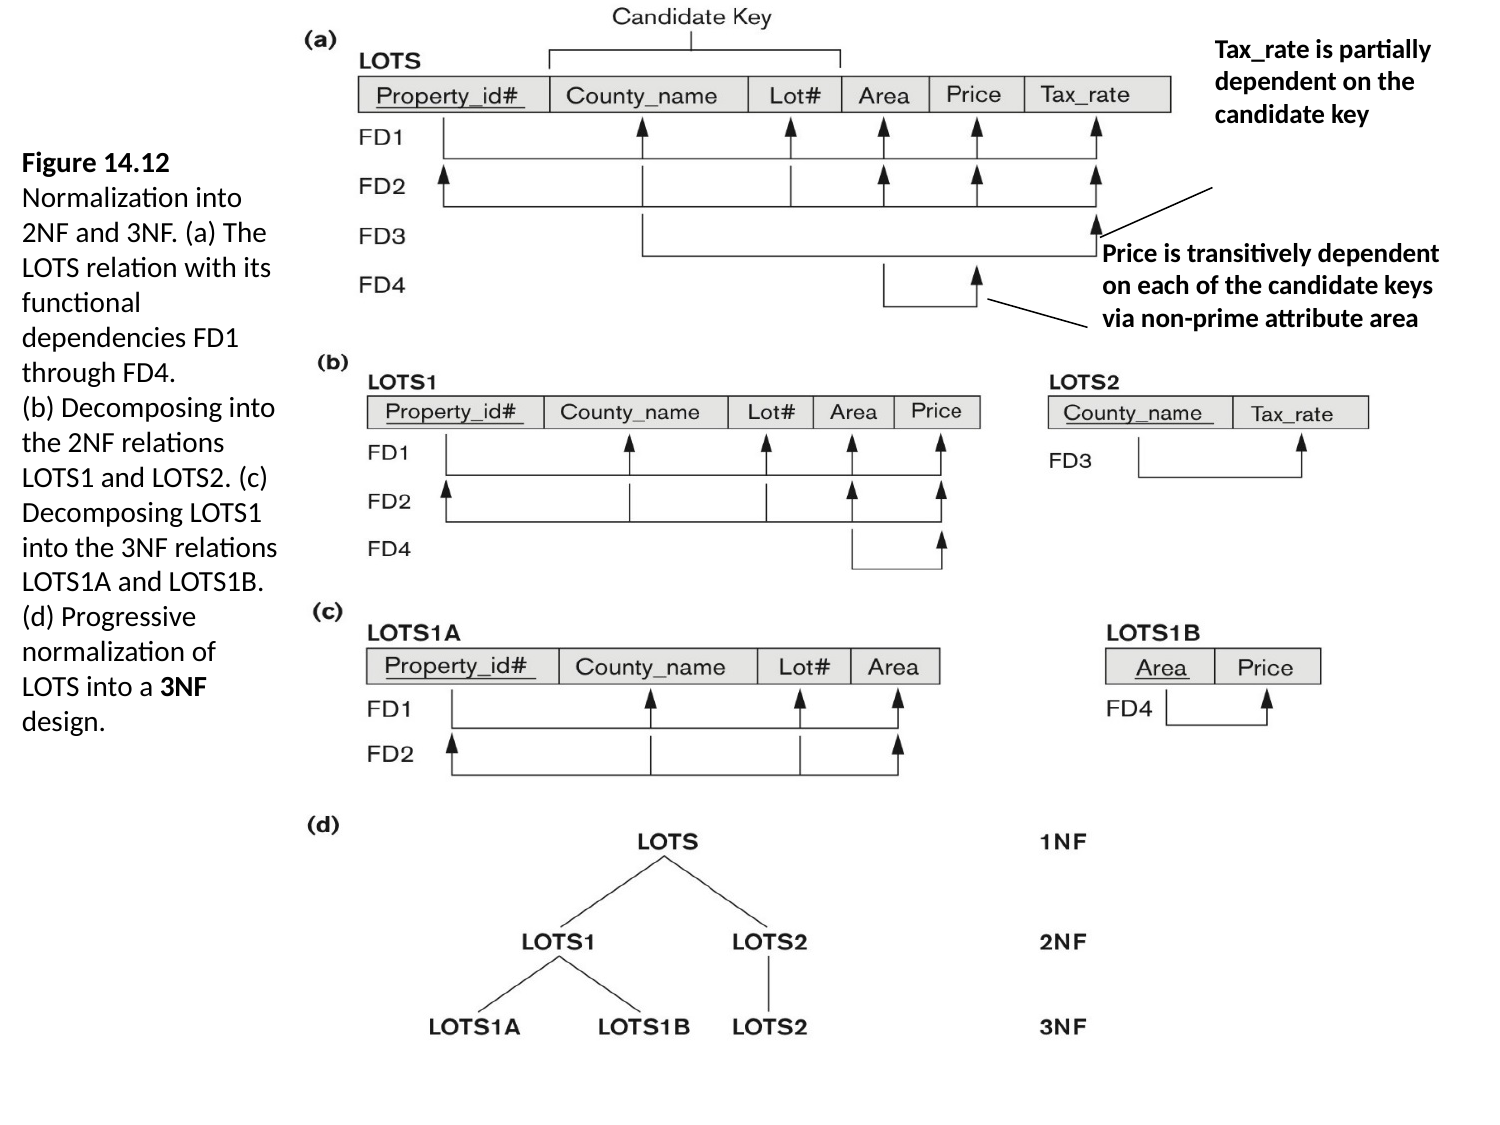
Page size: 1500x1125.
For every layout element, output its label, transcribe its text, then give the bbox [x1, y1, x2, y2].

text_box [1099, 187, 1213, 238]
text_box Tax_rate is partially dependent on the candidate key [1400, 23, 1463, 137]
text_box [287, 0, 1400, 1071]
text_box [987, 298, 1088, 328]
text_box Price is transitively dependent on each of the candidate keys via non-prime attribute area [1400, 227, 1475, 340]
text_box Figure 14.12 Normalization into 2NF and 3NF. (a) The LOTS relation with its functional dependencies FD1 through FD4. (b) Decomposing into the 2NF relations LOTS1 and LOTS2. (c) Decomposing LOTS1 into the 3NF relations LOTS1A and LOTS1B. (d) Progressive normalization of LOTS into a 3NF design. [7, 419, 287, 532]
